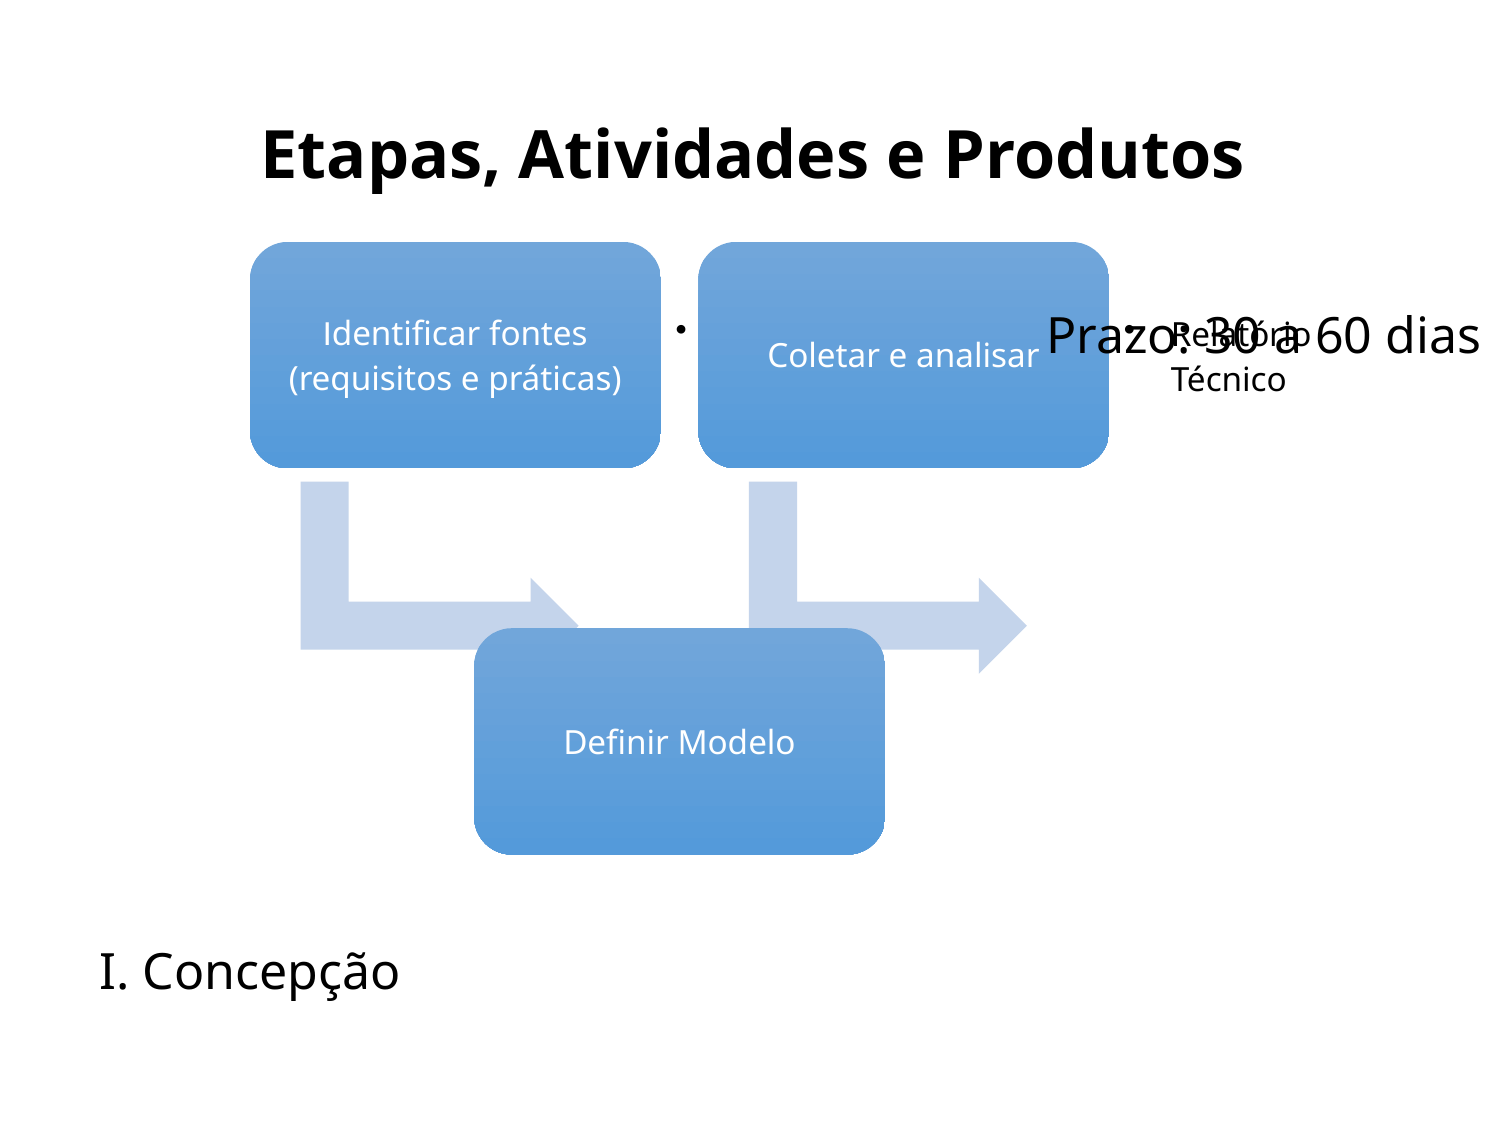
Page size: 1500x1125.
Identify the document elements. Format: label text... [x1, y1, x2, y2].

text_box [249, 229, 1422, 971]
text_box Prazo: 30 a 60 dias [1422, 295, 1496, 371]
text_box I. Concepção [84, 932, 416, 1007]
text_box Etapas, Atividades e Produtos [115, 31, 1391, 273]
